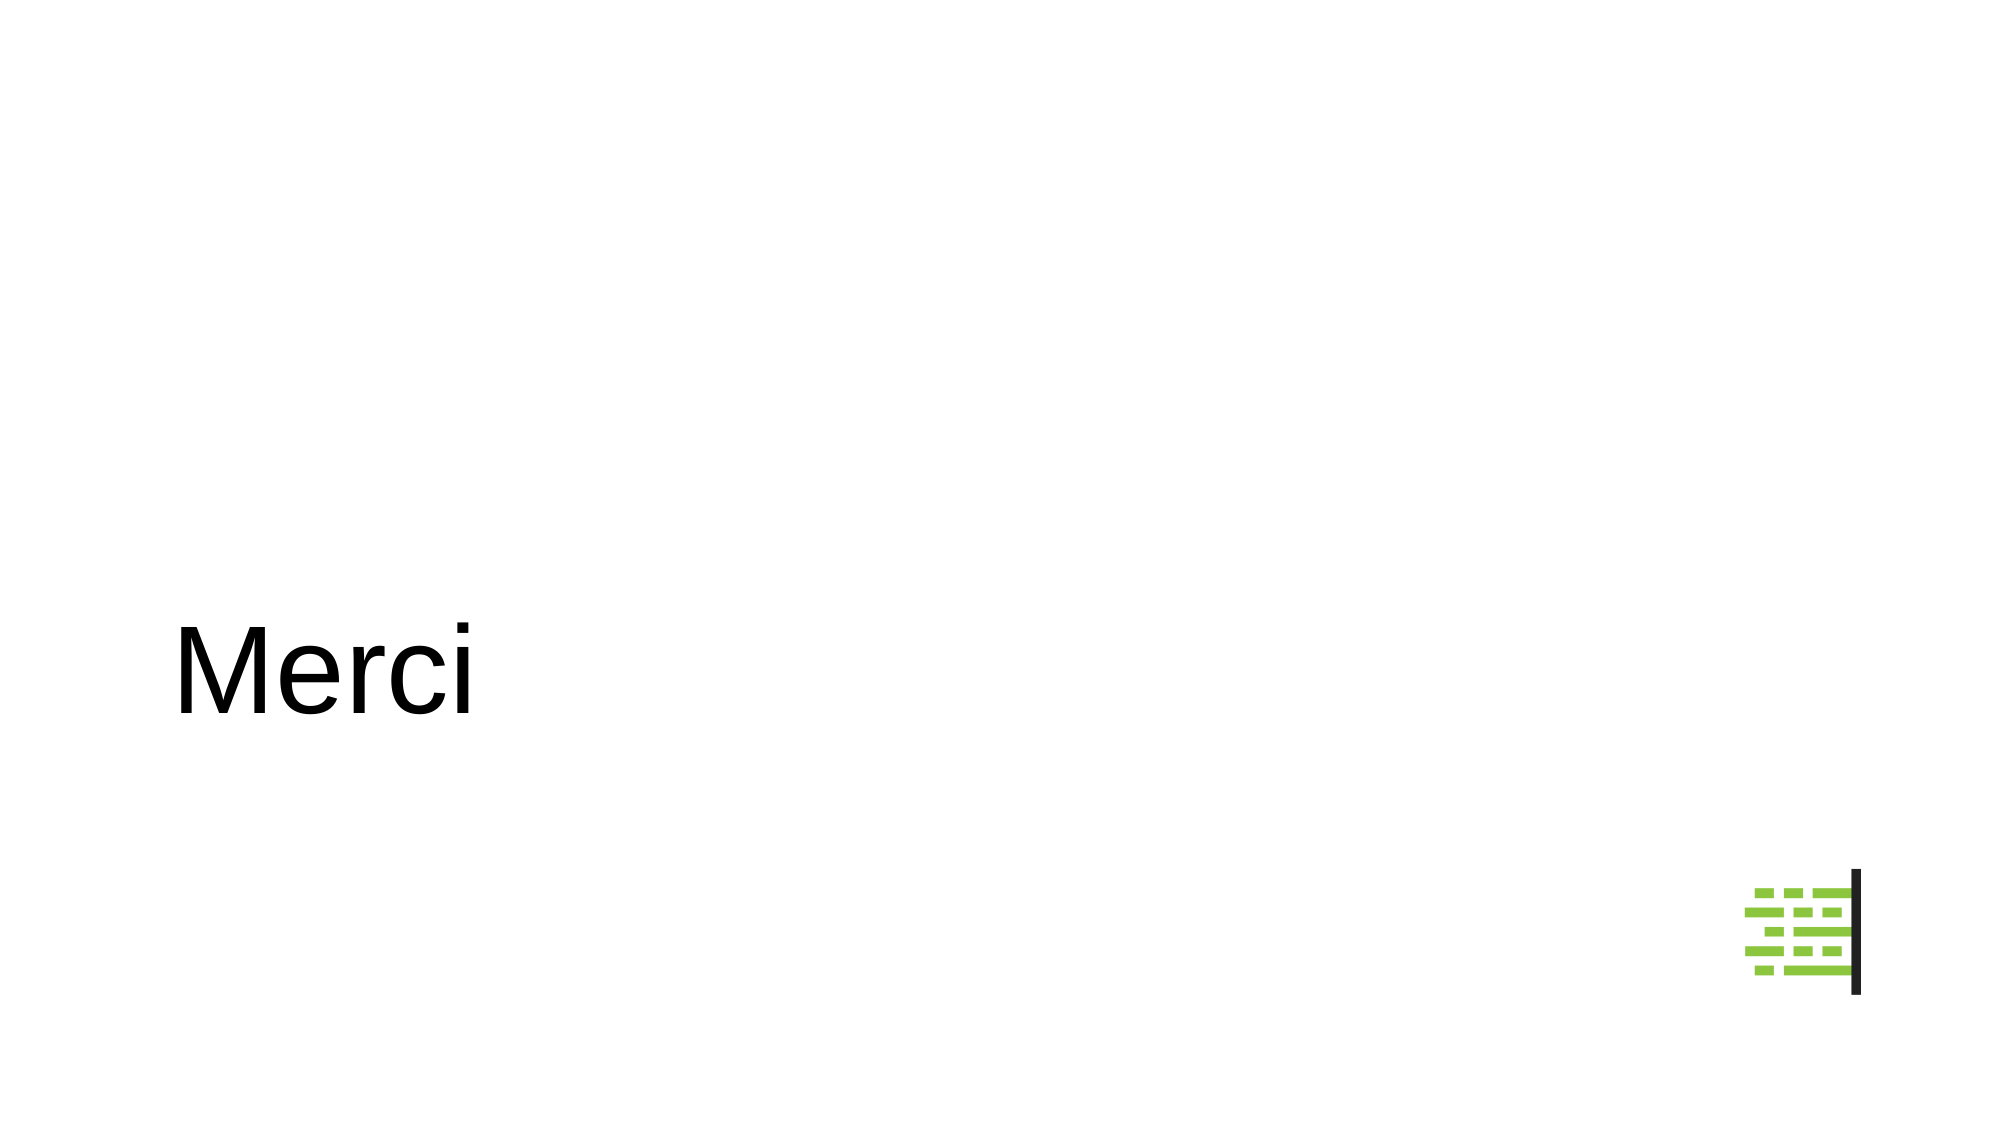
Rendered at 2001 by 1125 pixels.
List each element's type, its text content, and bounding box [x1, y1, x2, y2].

picture [1738, 864, 1875, 999]
title Merci [156, 581, 1882, 749]
